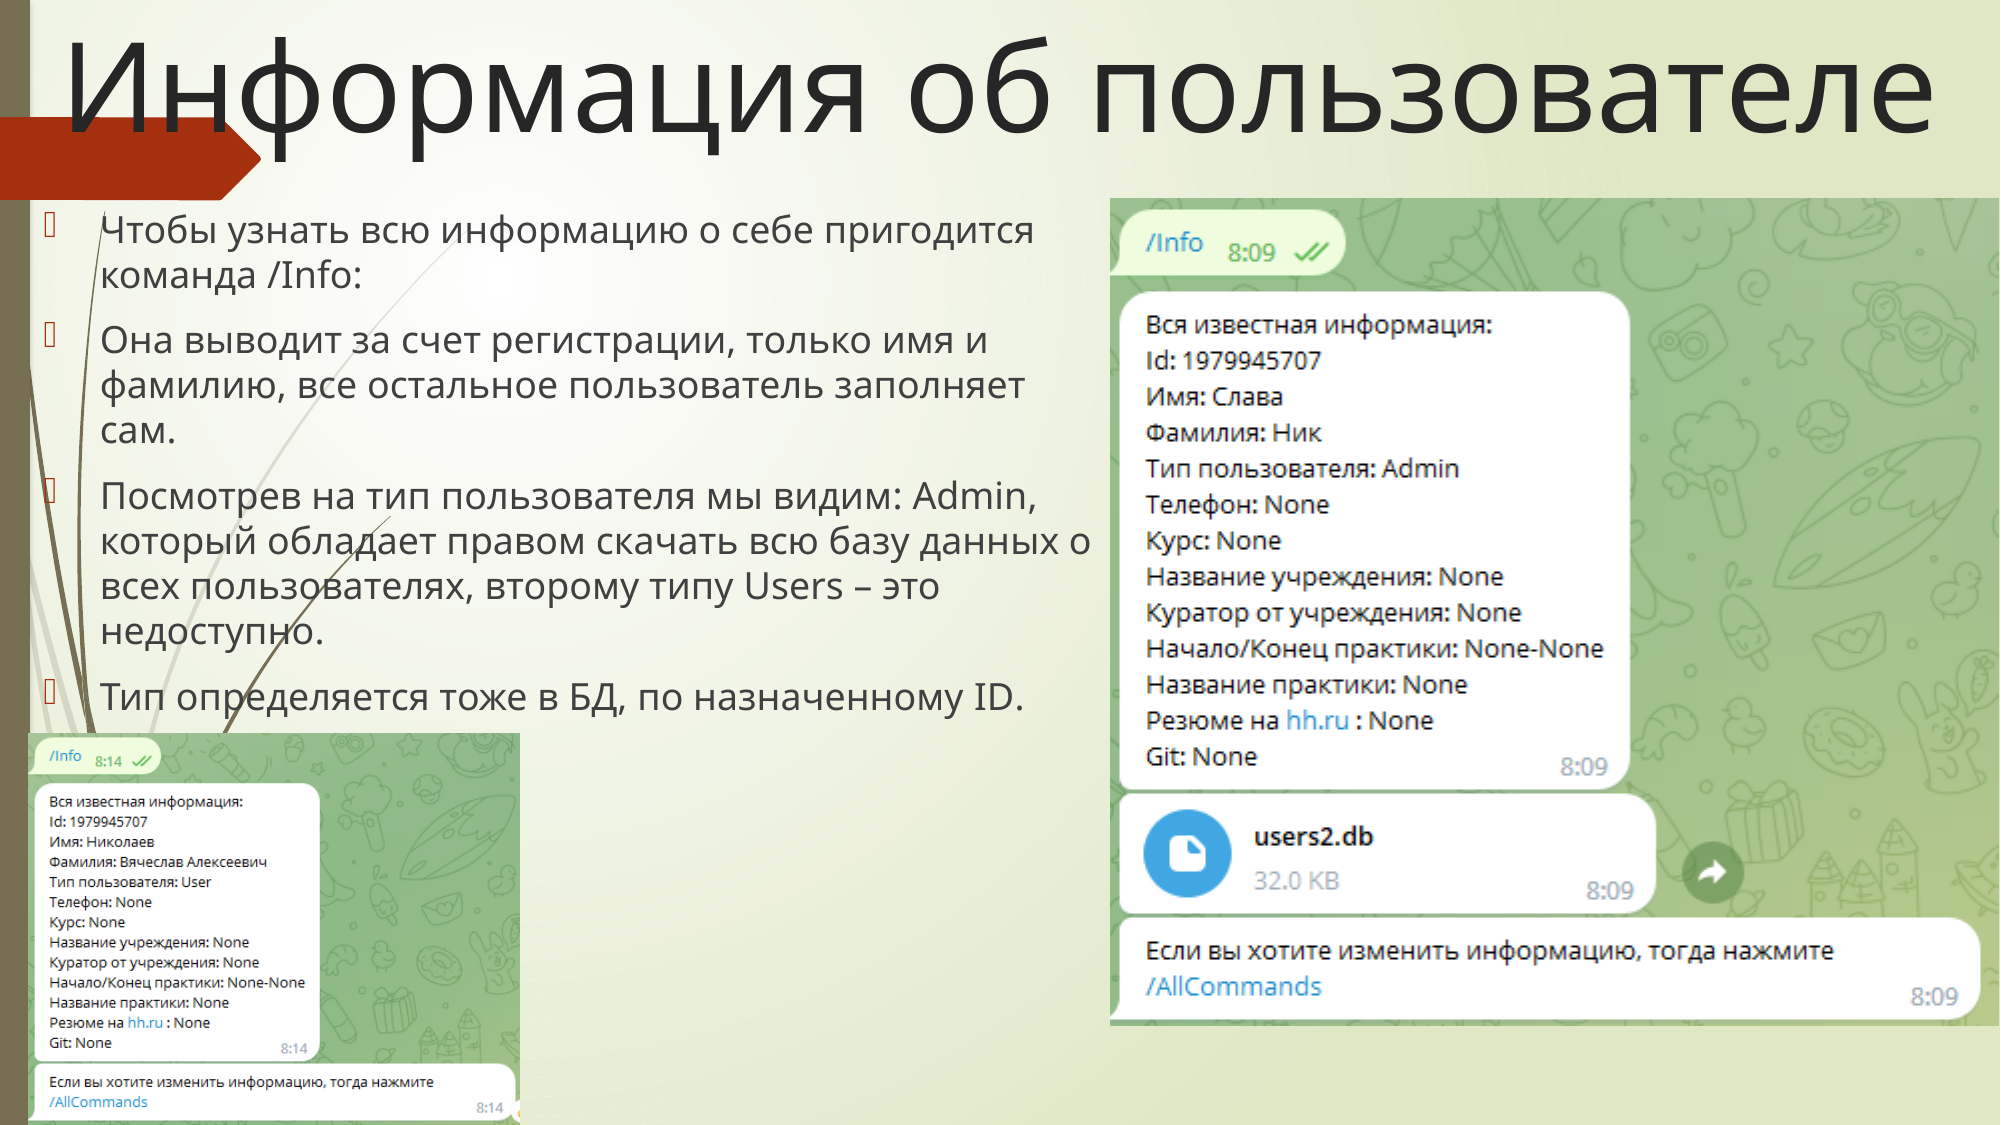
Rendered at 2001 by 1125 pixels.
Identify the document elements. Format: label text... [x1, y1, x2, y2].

picture [28, 732, 520, 1125]
picture [1110, 197, 1999, 1027]
title Информация об пользователе [0, 0, 2000, 226]
list Чтобы узнать всю информацию о себе пригодится команда /Info: Она выводит за счет регистрации, только имя и фамилию, все остальное пользователь заполняет сам. Посмотрев на тип пользователя мы видим: Admin, который обладает правом скачать всю базу данных о всех пользователях, второму типу Users – это недоступно. Тип определяется тоже в БД, по назначенному ID. [28, 198, 1111, 1125]
